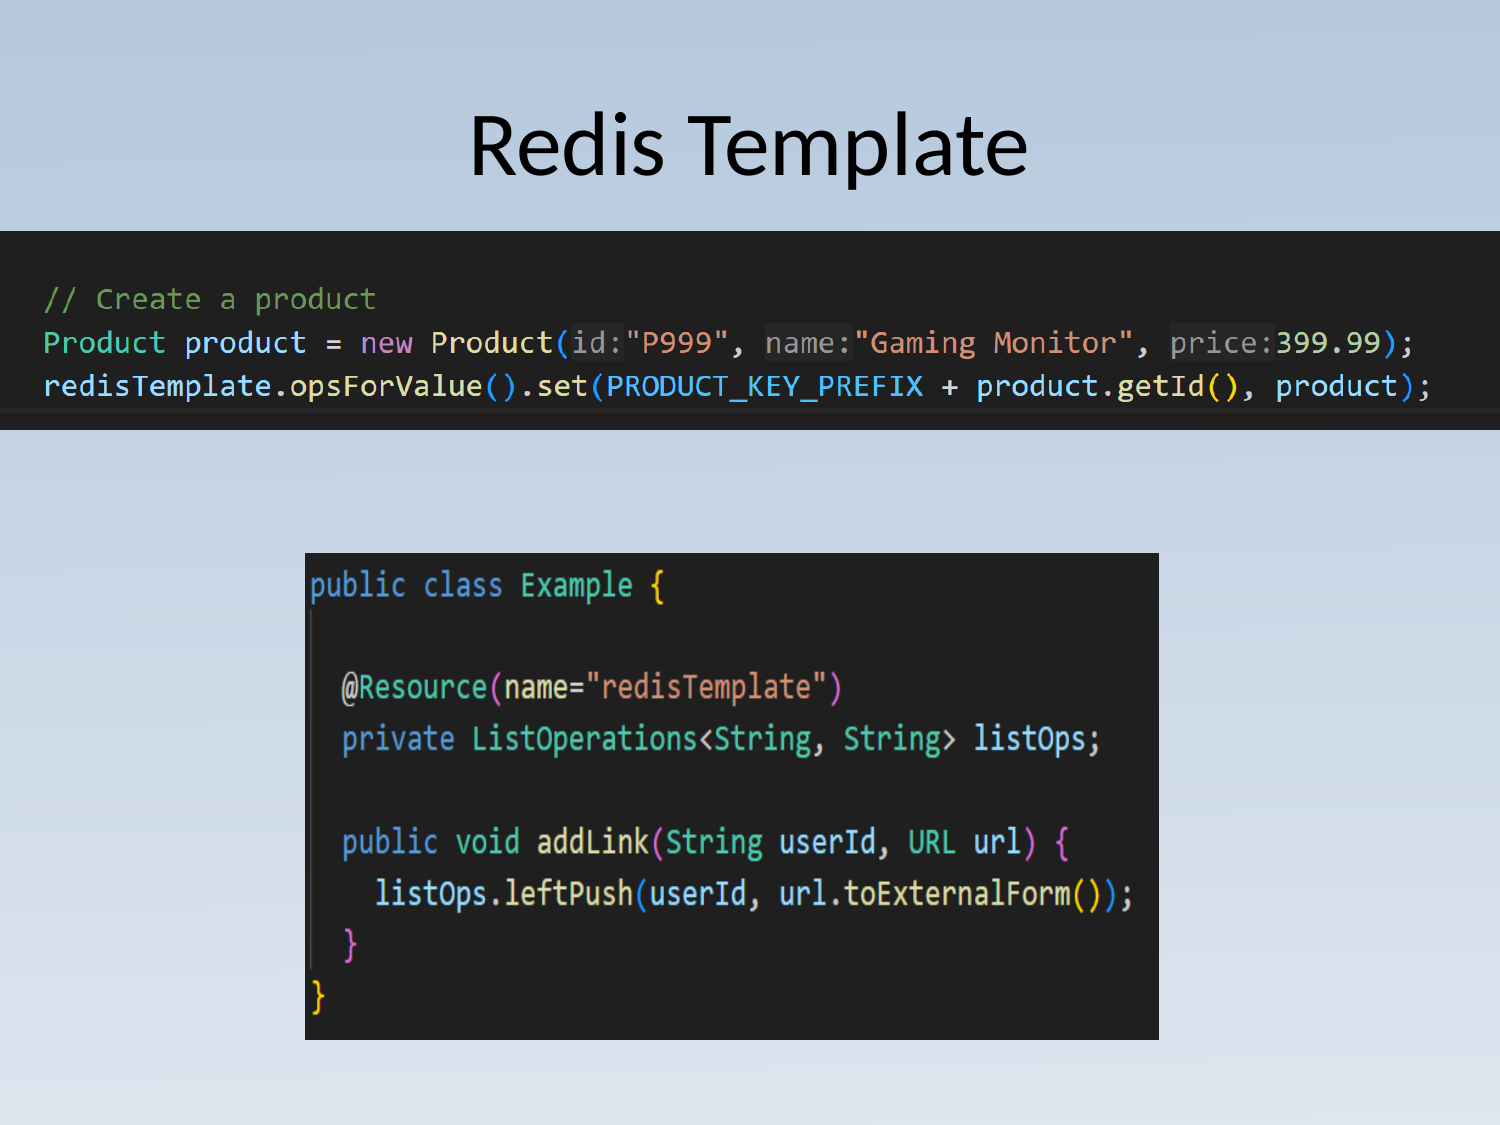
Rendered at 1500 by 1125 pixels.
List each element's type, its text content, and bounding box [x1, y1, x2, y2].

picture [305, 553, 1159, 1040]
title Redis Template [75, 44, 1425, 231]
picture [0, 231, 1500, 431]
